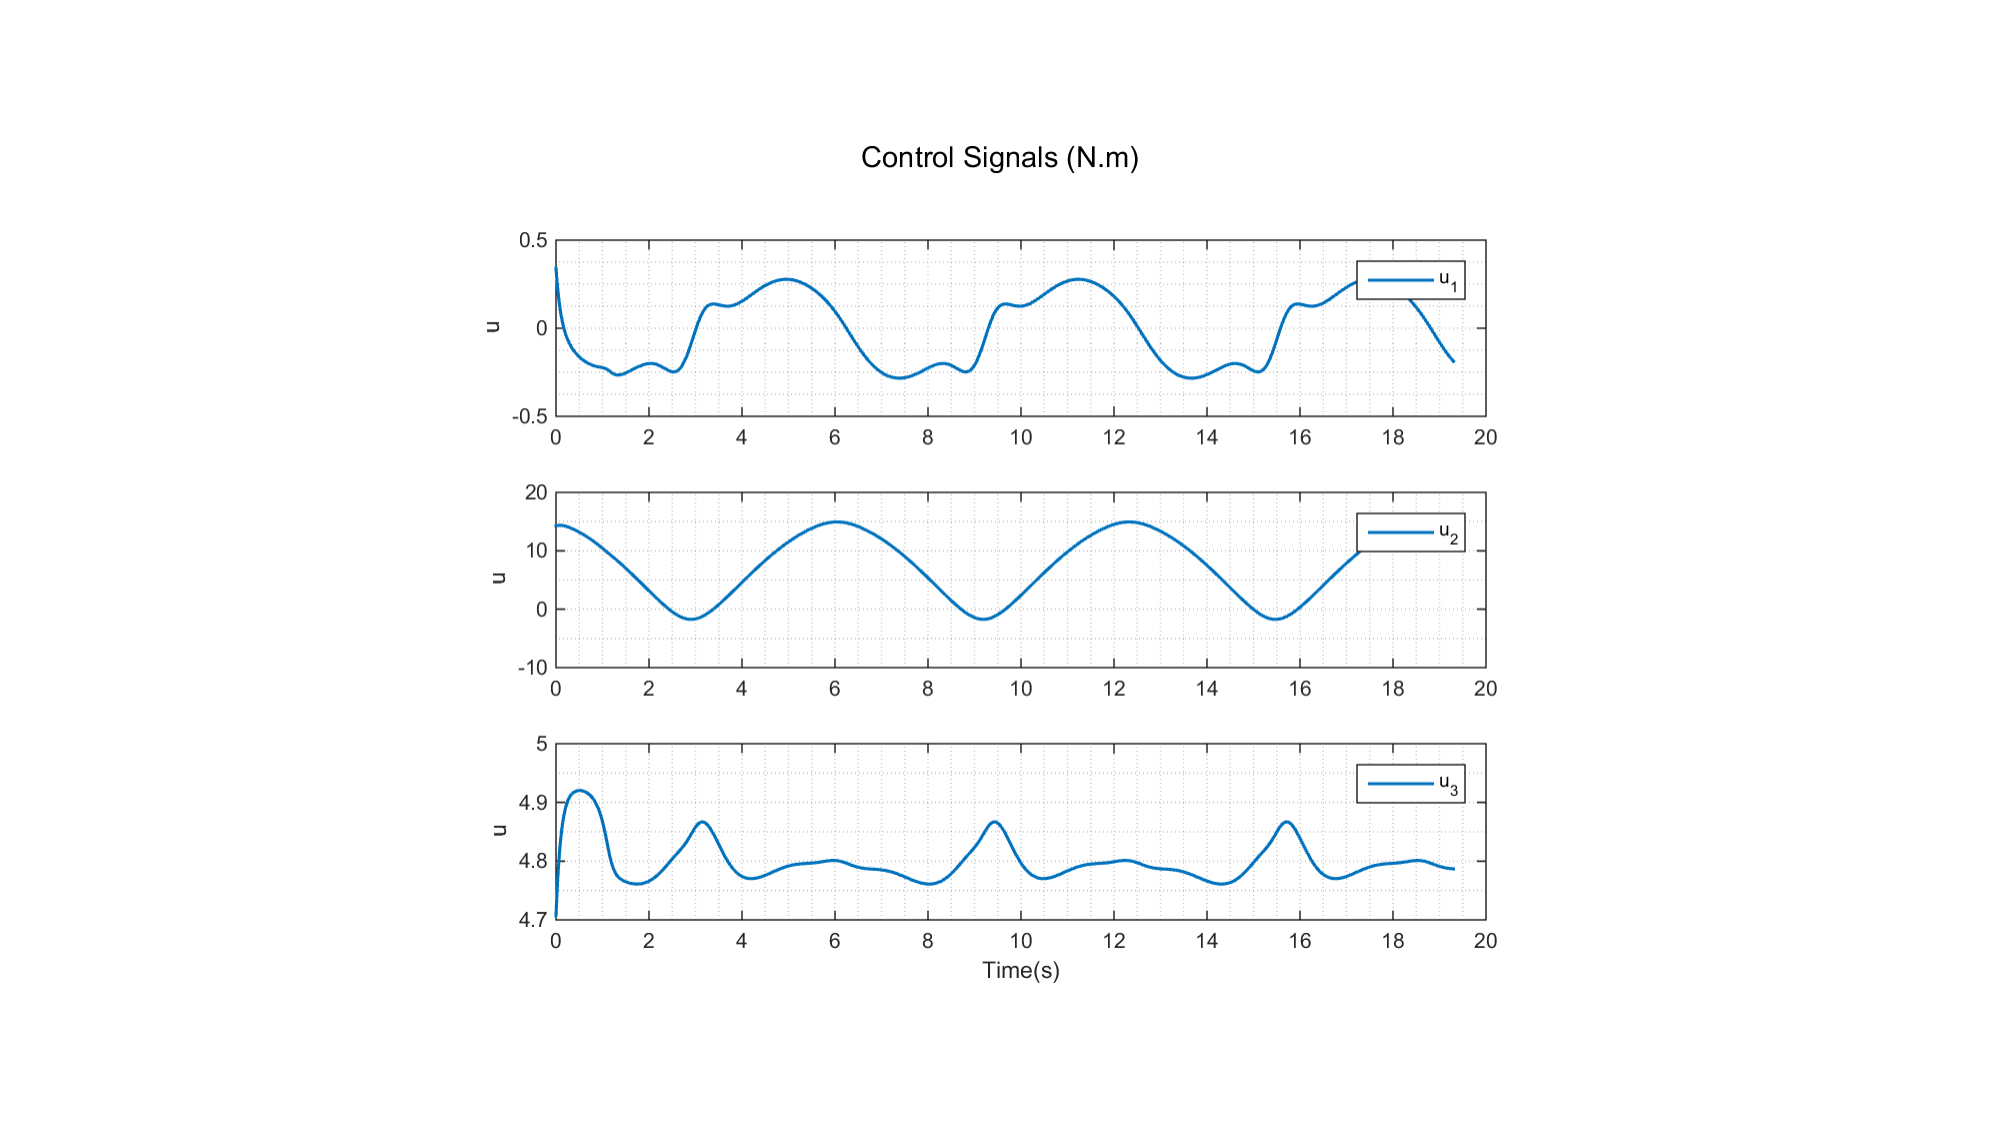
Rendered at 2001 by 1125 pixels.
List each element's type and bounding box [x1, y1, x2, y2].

picture [399, 112, 1600, 1013]
